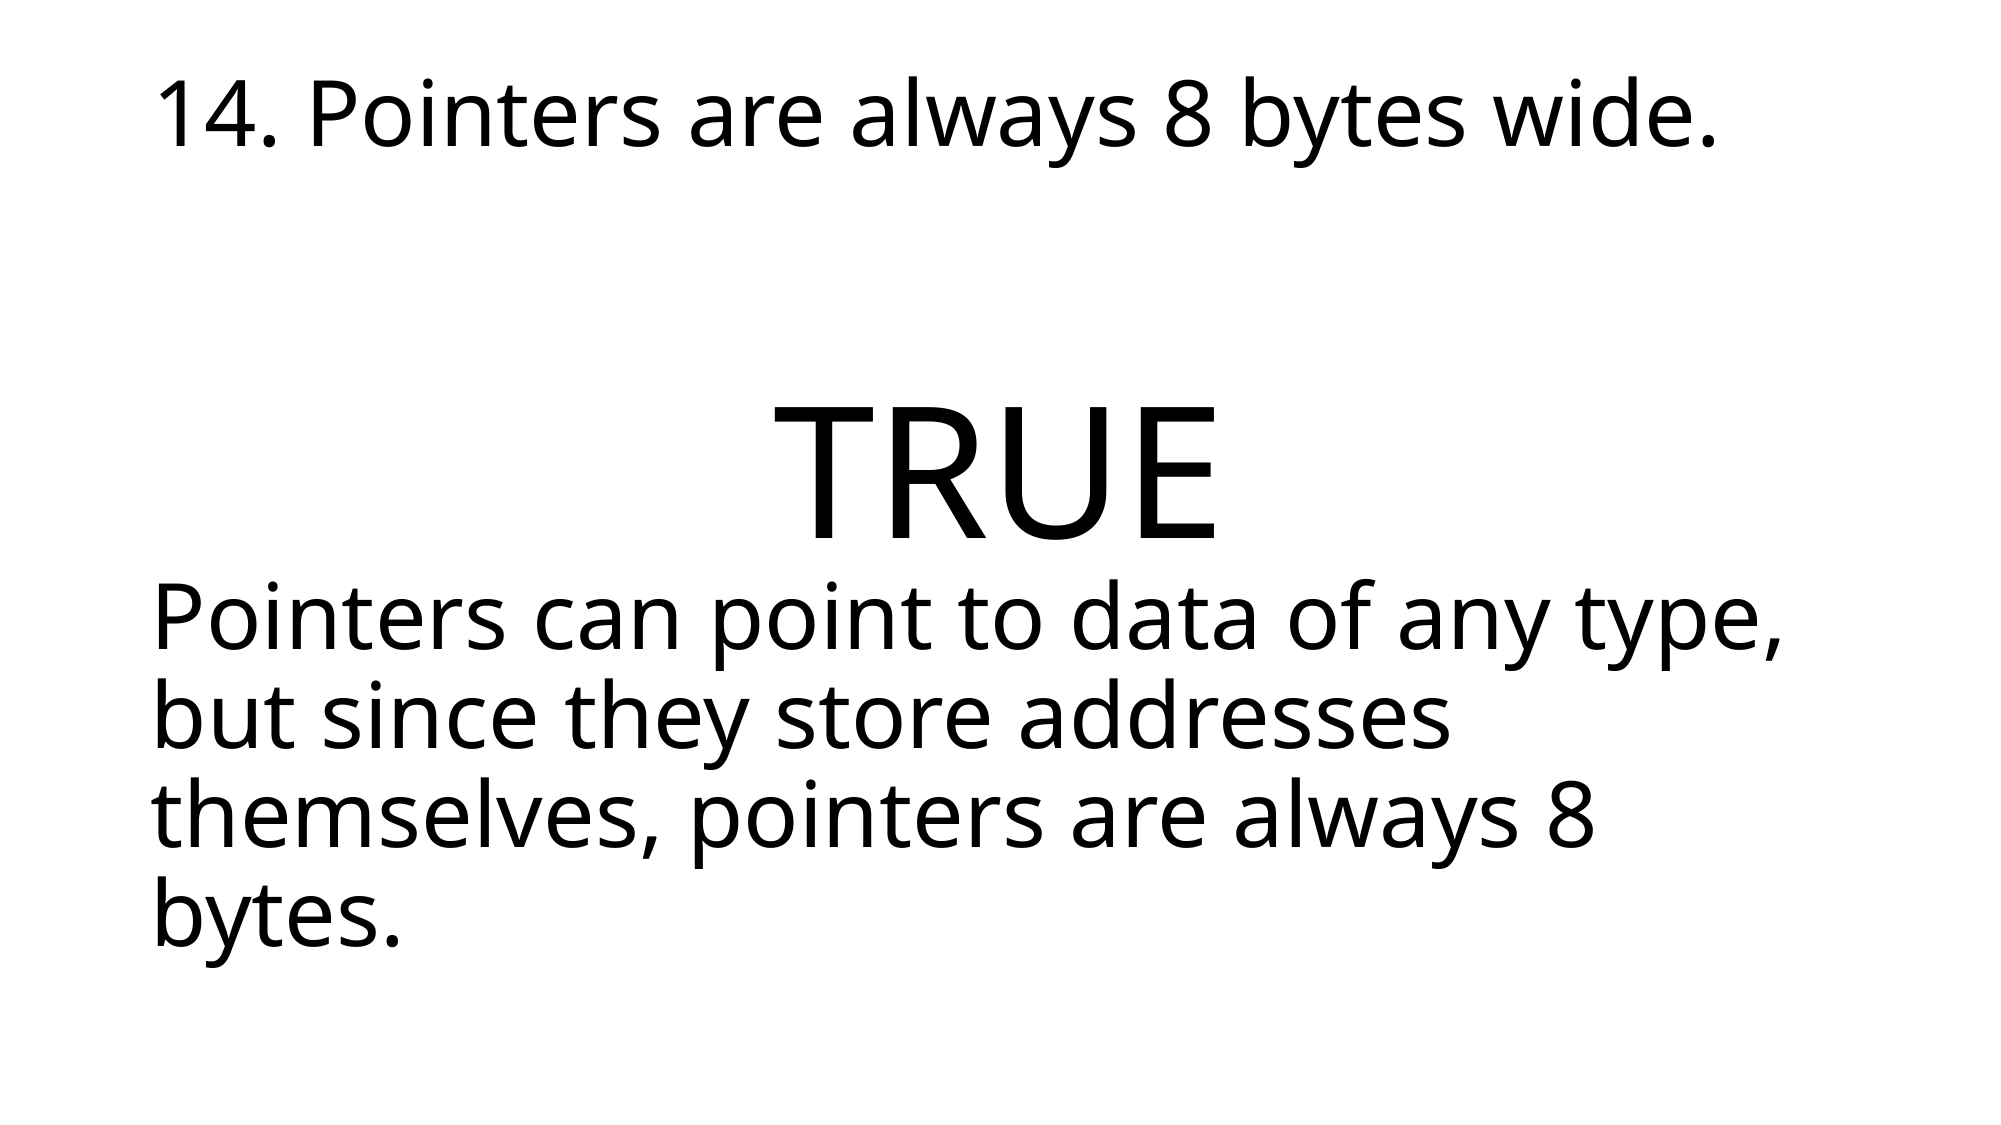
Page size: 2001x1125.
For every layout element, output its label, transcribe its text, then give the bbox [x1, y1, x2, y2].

text_box Pointers can point to data of any type, but since they store addresses themselves, pointers are always 8 bytes. [135, 562, 1861, 1066]
text_box 14. Pointers are always 8 bytes wide. [137, 59, 1863, 563]
